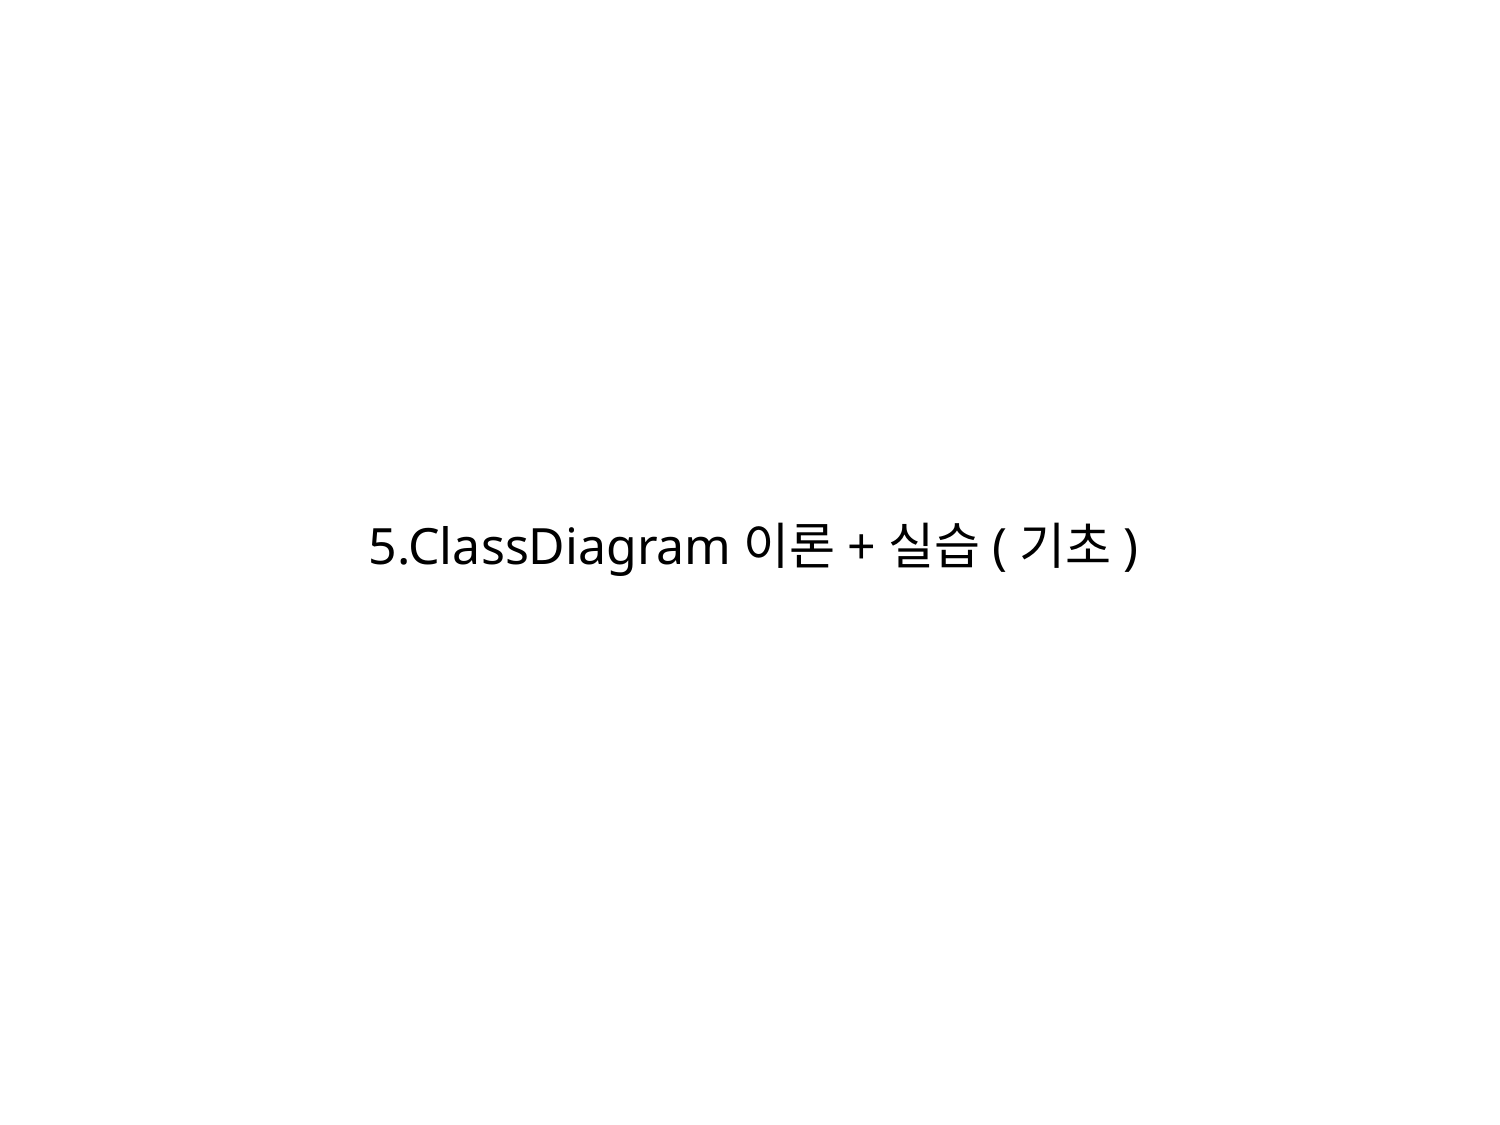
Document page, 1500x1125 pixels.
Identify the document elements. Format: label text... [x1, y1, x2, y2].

title 5.ClassDiagram이론+실습(기초) [247, 474, 1260, 616]
